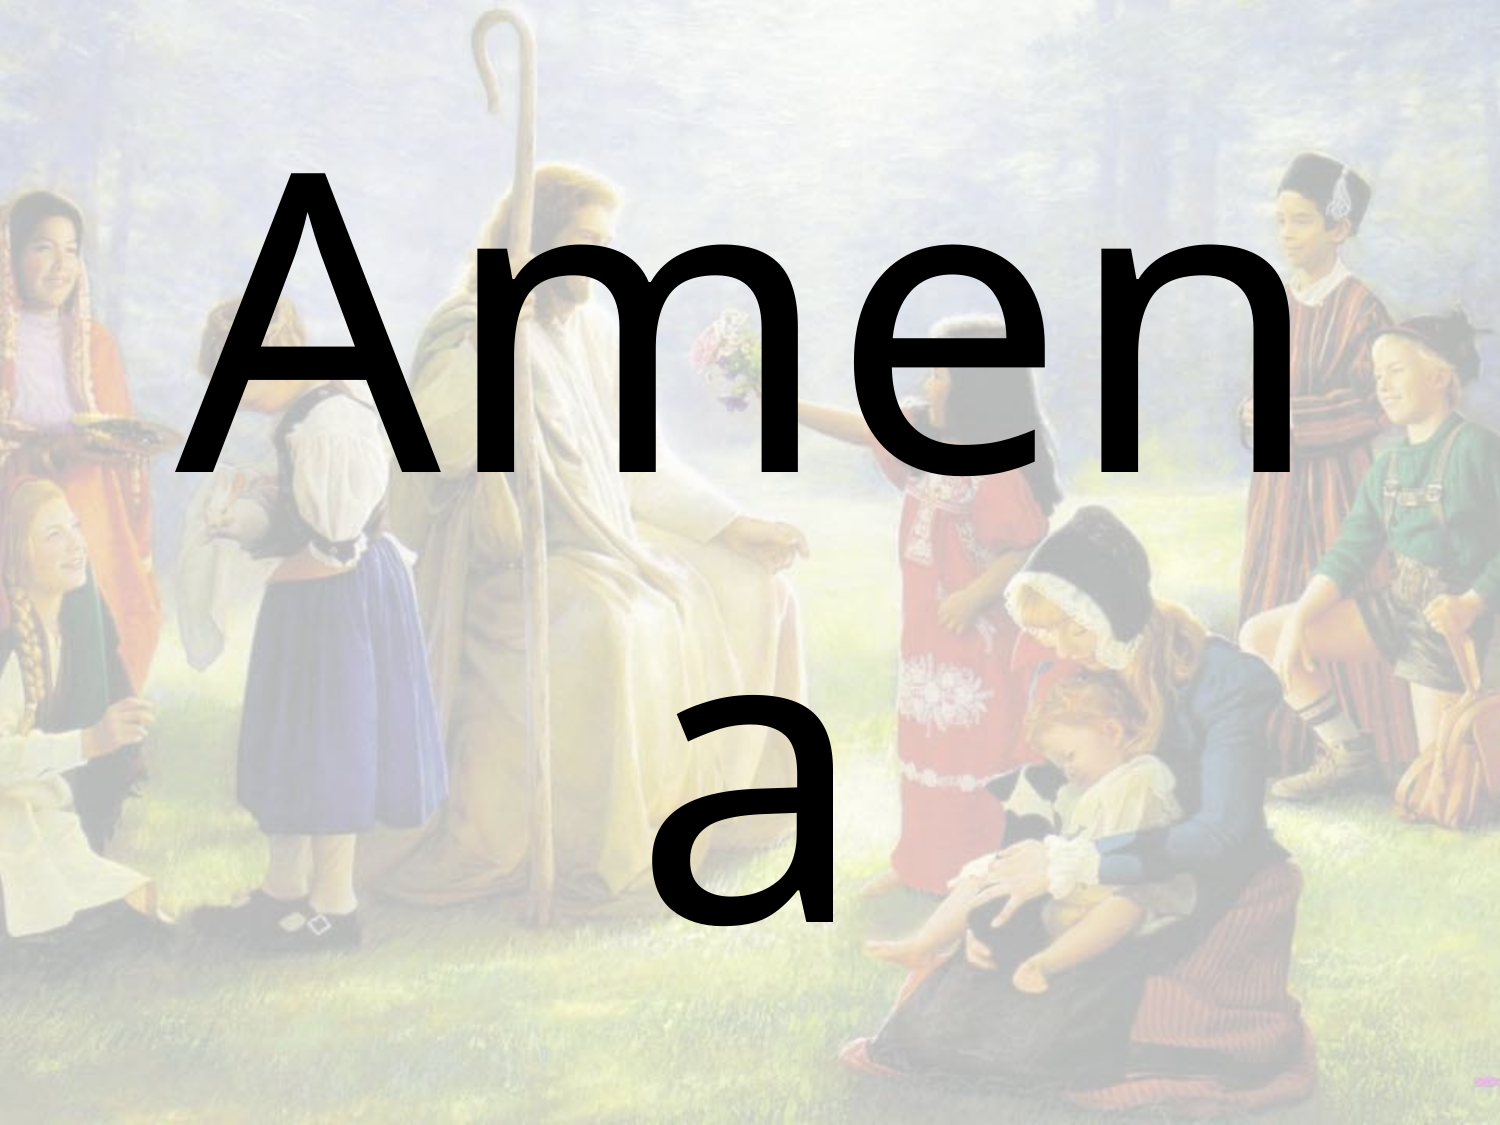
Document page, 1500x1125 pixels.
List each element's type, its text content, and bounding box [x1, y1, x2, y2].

title Amena [103, 453, 1397, 672]
